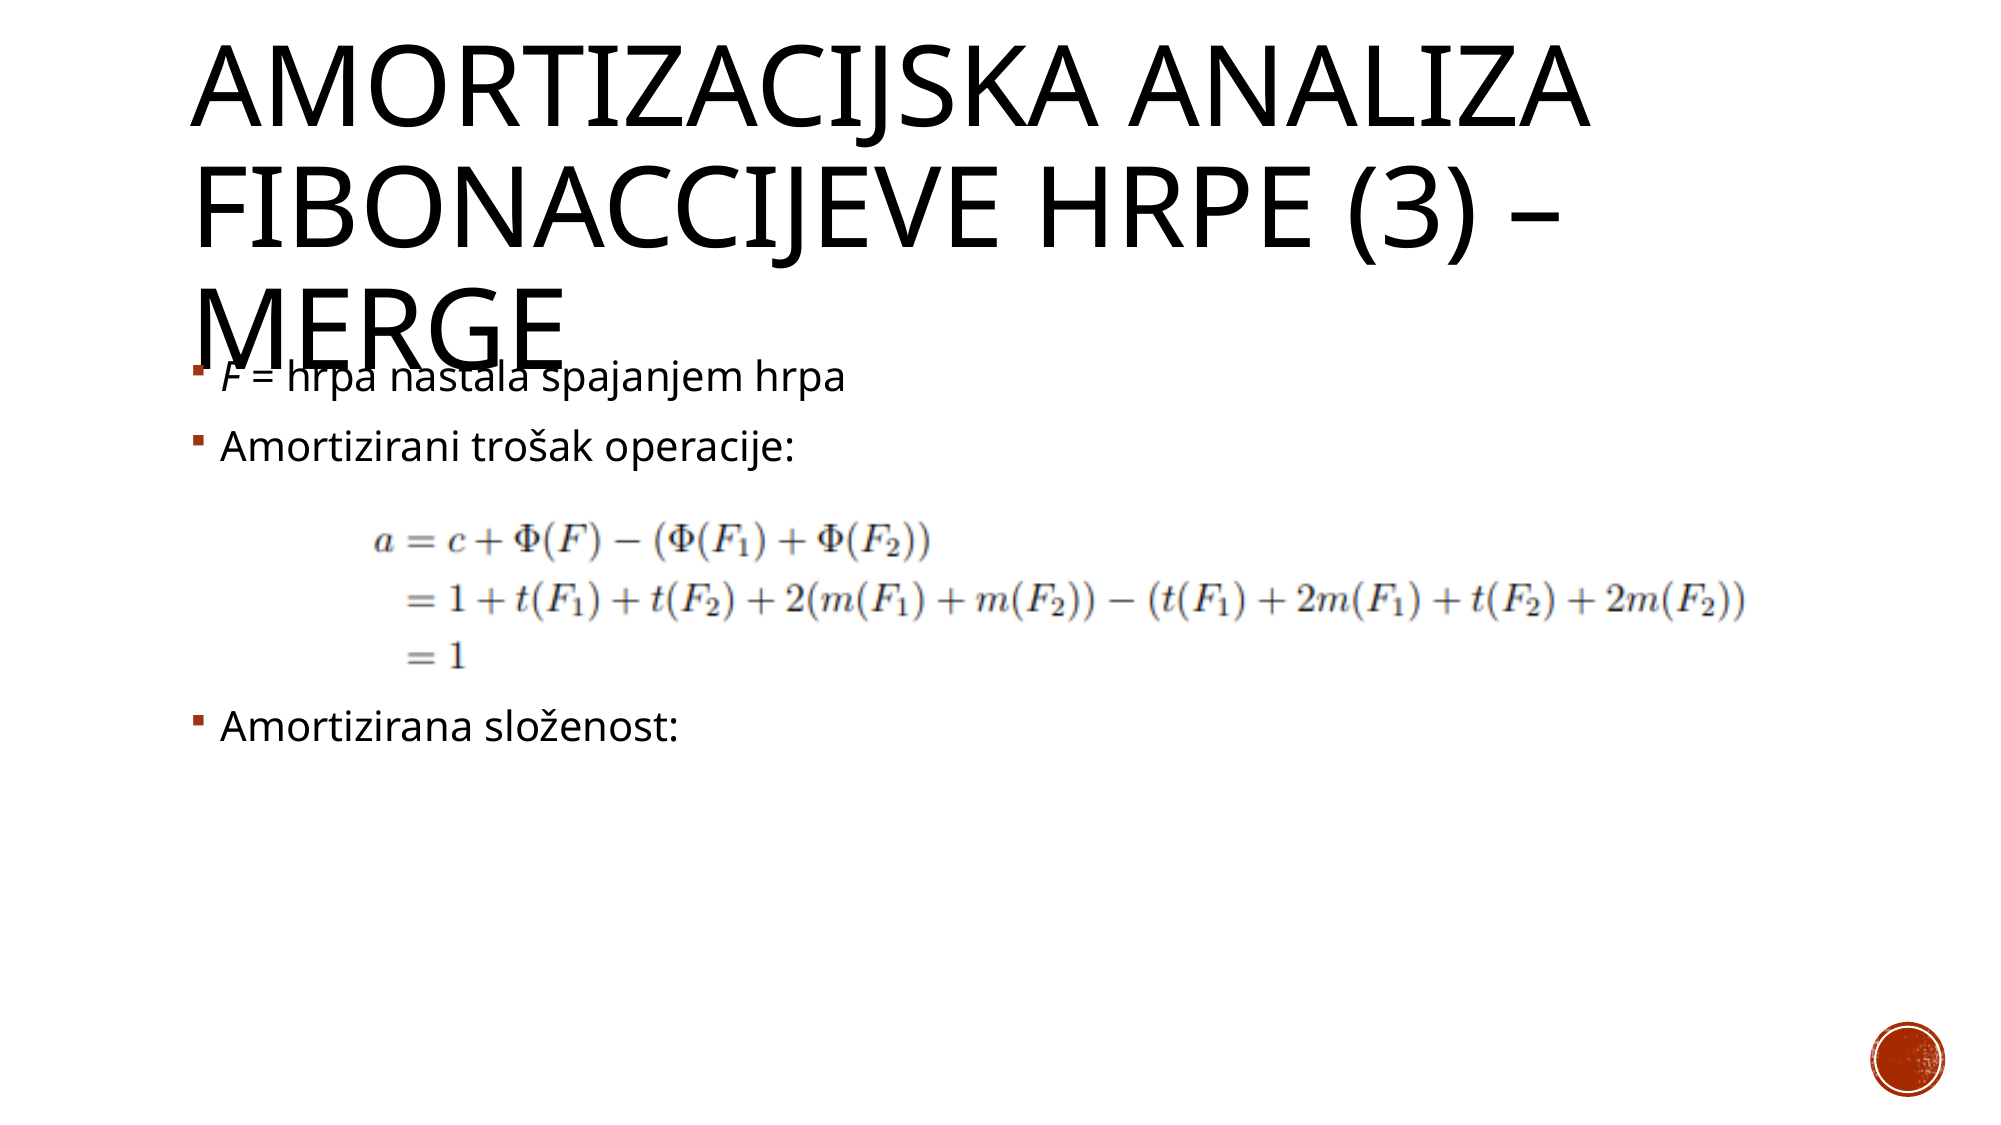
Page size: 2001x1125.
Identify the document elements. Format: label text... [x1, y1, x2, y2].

title Amortizacijska analiza fibonaccijeve hrpe (3) – merge [175, 79, 1826, 344]
picture [357, 502, 1785, 708]
